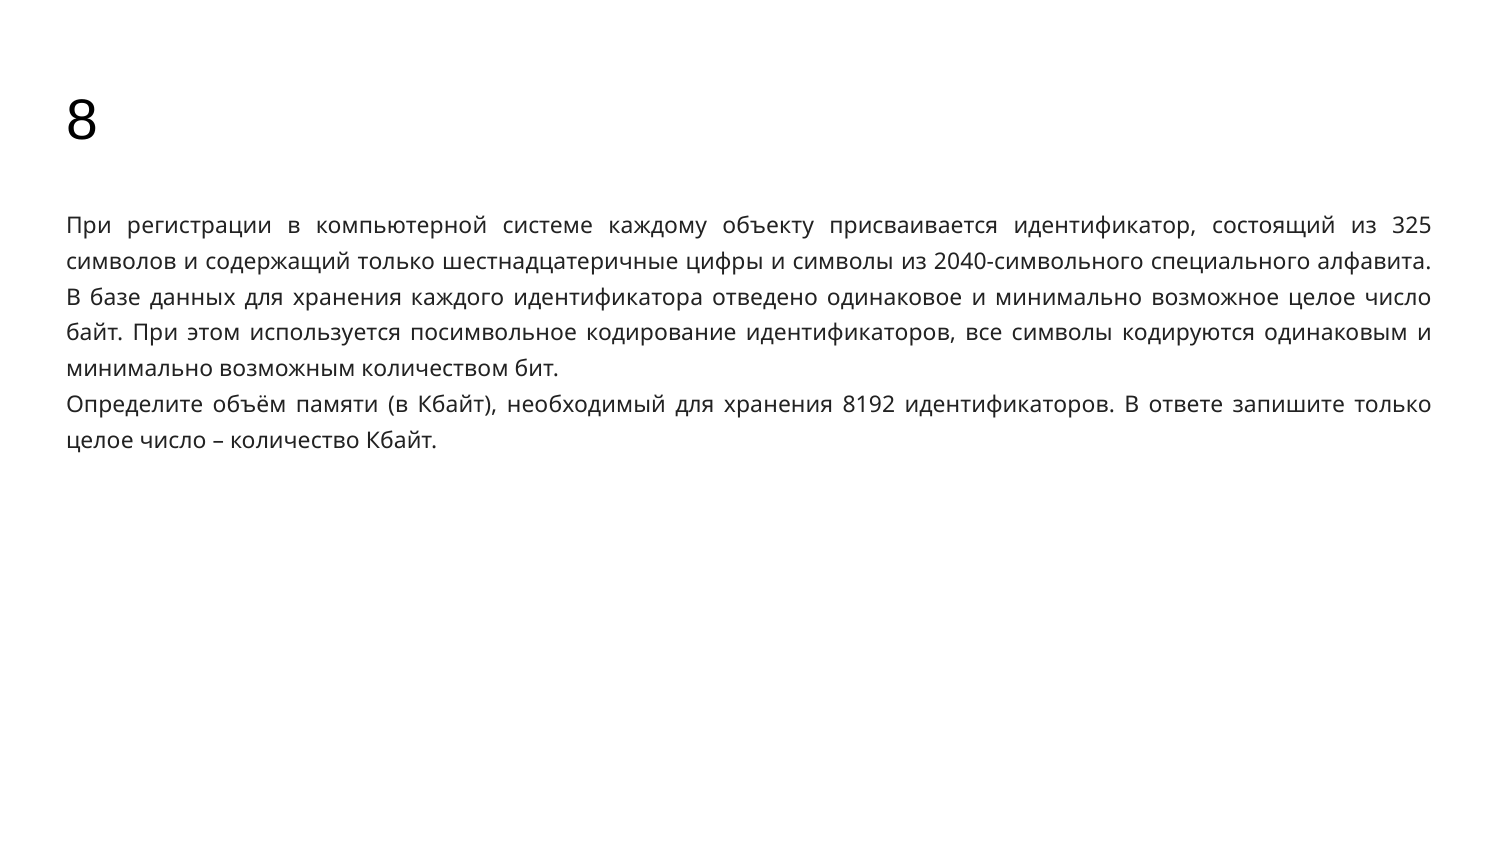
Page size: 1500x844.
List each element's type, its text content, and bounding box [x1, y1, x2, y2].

list При регистрации в компьютерной системе каждому объекту присваивается идентификатор, состоящий из 325 символов и содержащий только шестнадцатеричные цифры и символы из 2040-символьного специального алфавита. В базе данных для хранения каждого идентификатора отведено одинаковое и минимально возможное целое число байт. При этом используется посимвольное кодирование идентификаторов, все символы кодируются одинаковым и минимально возможным количеством бит. Определите объём памяти (в Кбайт), необходимый для хранения 8192 идентификаторов. В ответе запишите только целое число – количество Кбайт. [51, 189, 1449, 750]
title 8 [51, 72, 1449, 167]
